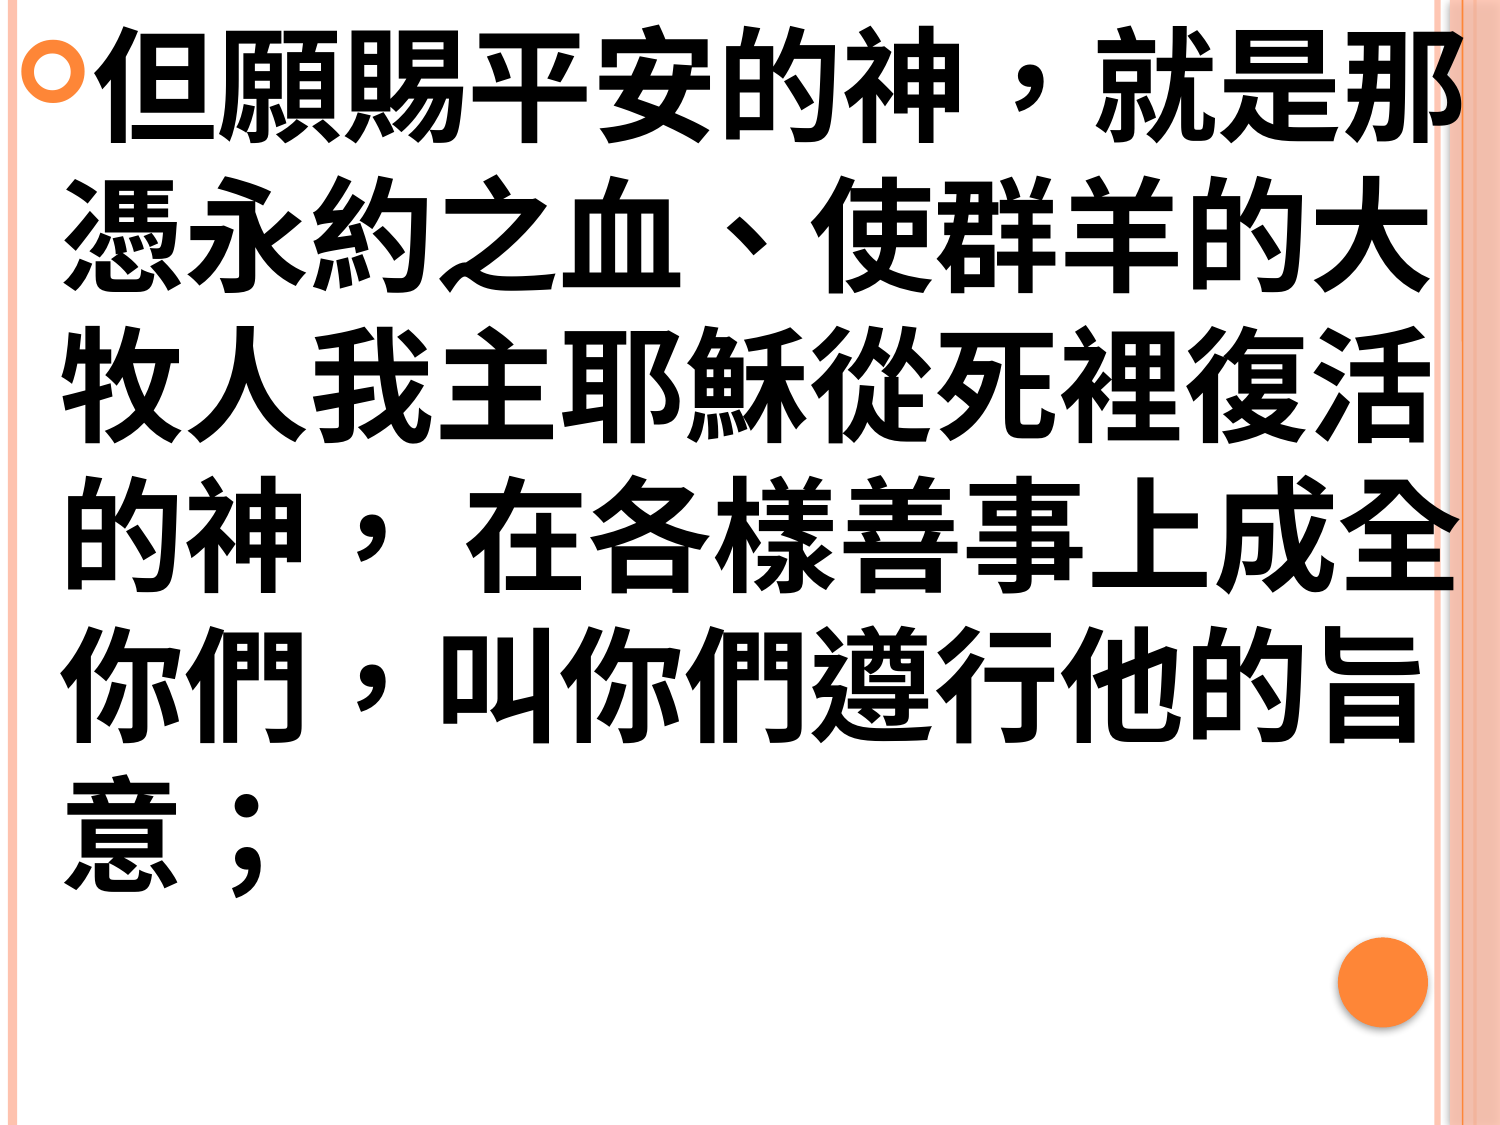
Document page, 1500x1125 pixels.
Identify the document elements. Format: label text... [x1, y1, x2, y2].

list 但願賜平安的神，就是那憑永約之血、使群羊的大牧人我主耶穌從死裡復活的神， 在各樣善事上成全你們，叫你們遵行他的旨意； [0, 0, 1500, 1125]
